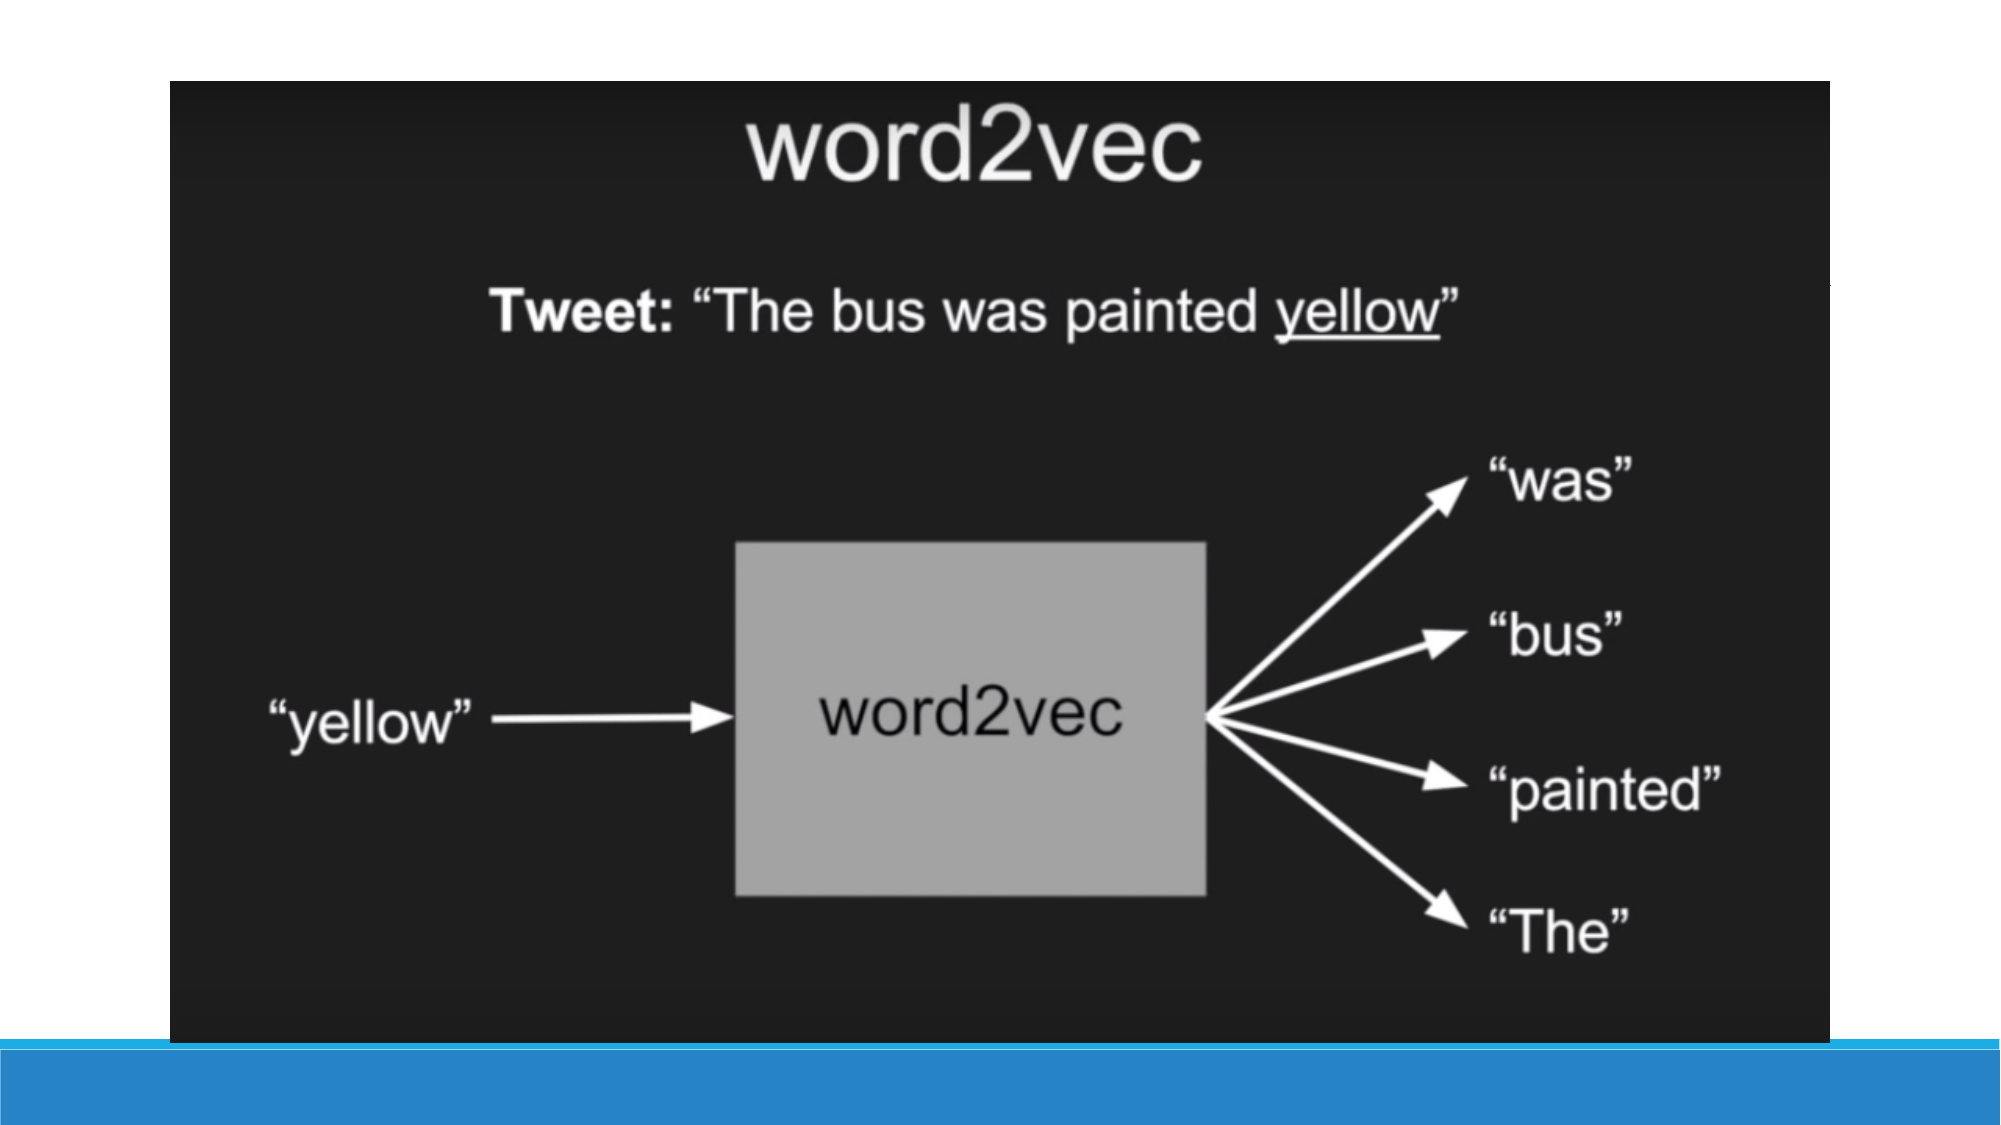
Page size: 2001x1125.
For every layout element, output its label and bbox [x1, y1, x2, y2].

picture [169, 81, 1831, 1044]
